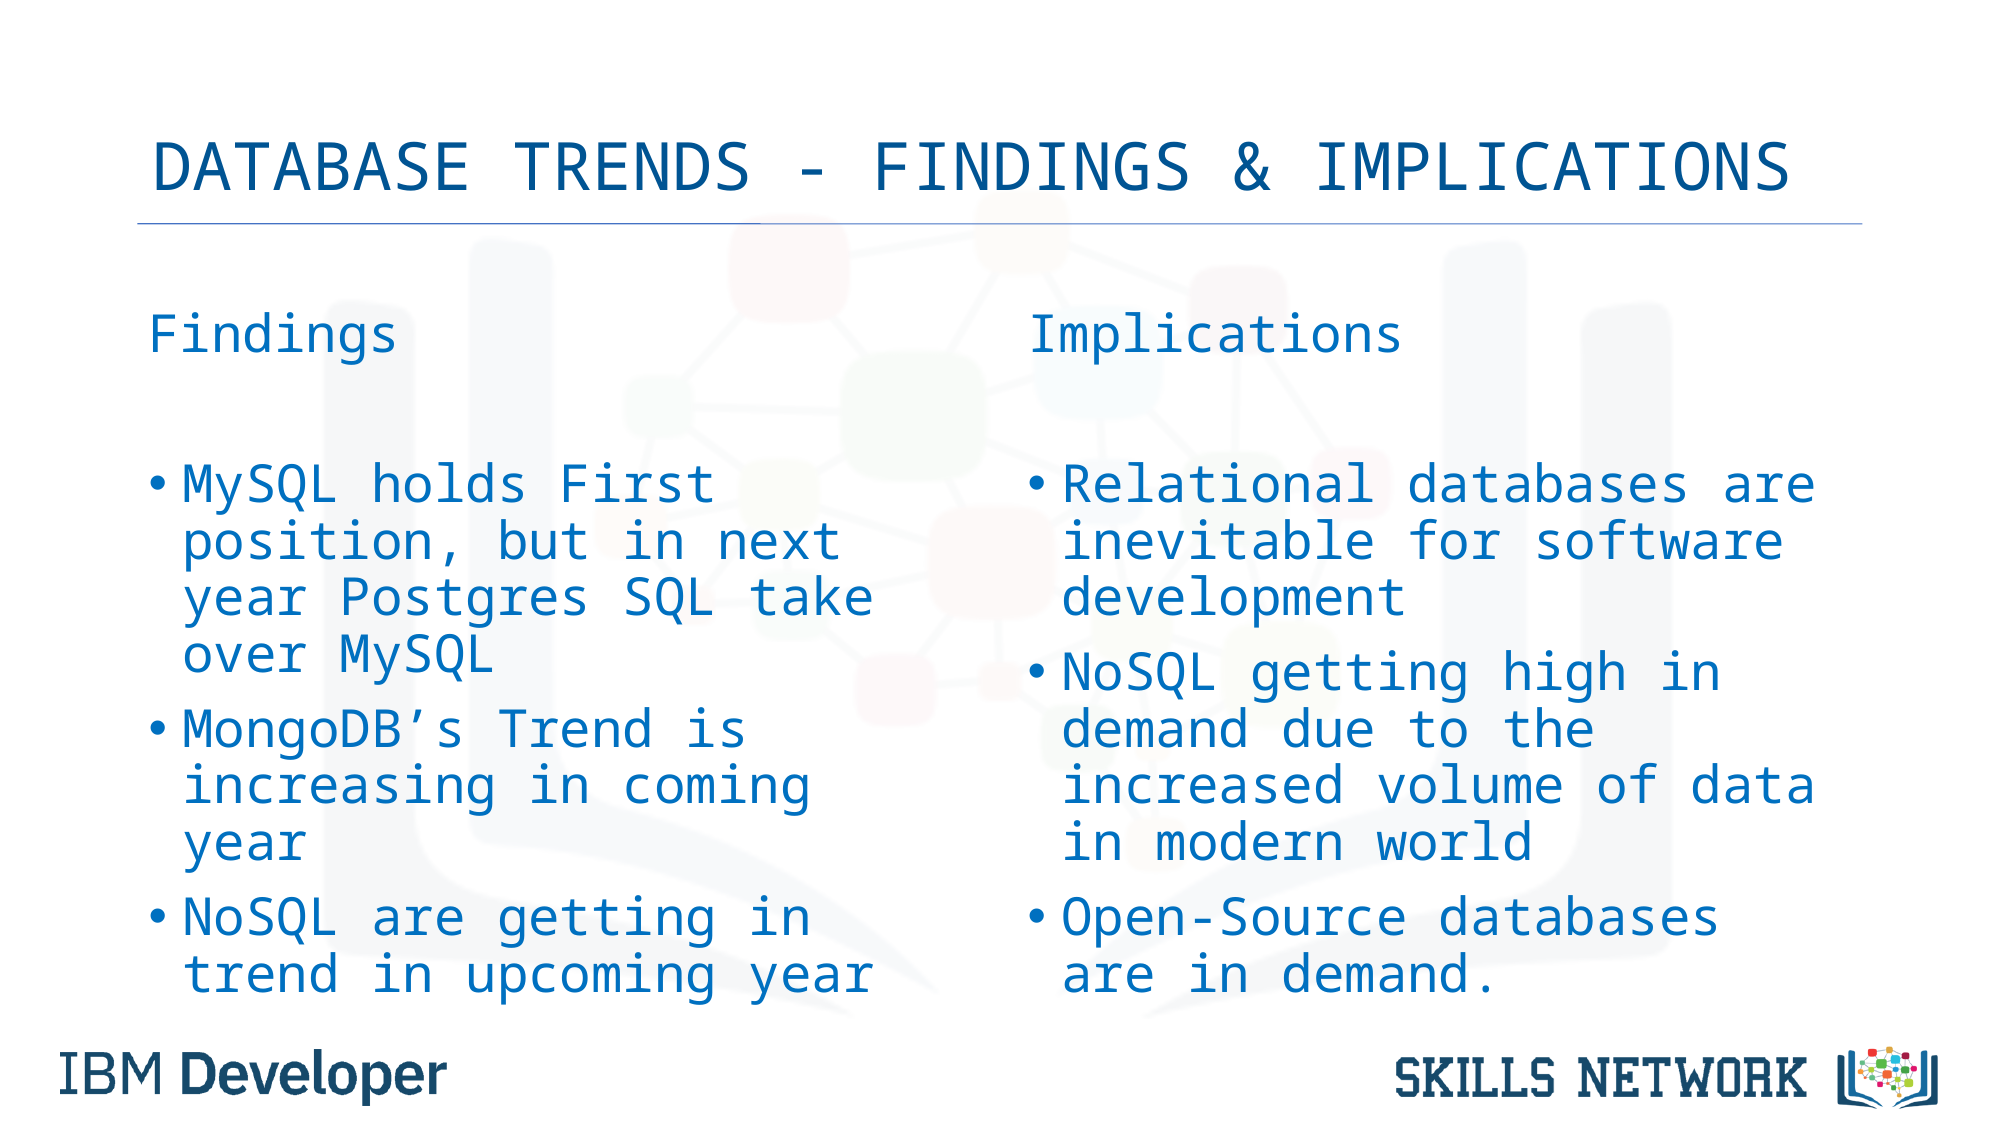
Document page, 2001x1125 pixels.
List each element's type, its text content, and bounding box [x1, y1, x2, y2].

picture [55, 1045, 459, 1108]
picture [1390, 1045, 1945, 1111]
list Implications Relational databases are inevitable for software development NoSQL getting high in demand due to the increased volume of data in modern world Open-Source databases are in demand. [1012, 299, 1863, 1014]
title DATABASE TRENDS - FINDINGS & IMPLICATIONS [137, 59, 1863, 278]
list Findings MySQL holds First position, but in next year Postgres SQL take over MySQL MongoDB’s Trend is increasing in coming year NoSQL are getting in trend in upcoming year [133, 299, 984, 1014]
